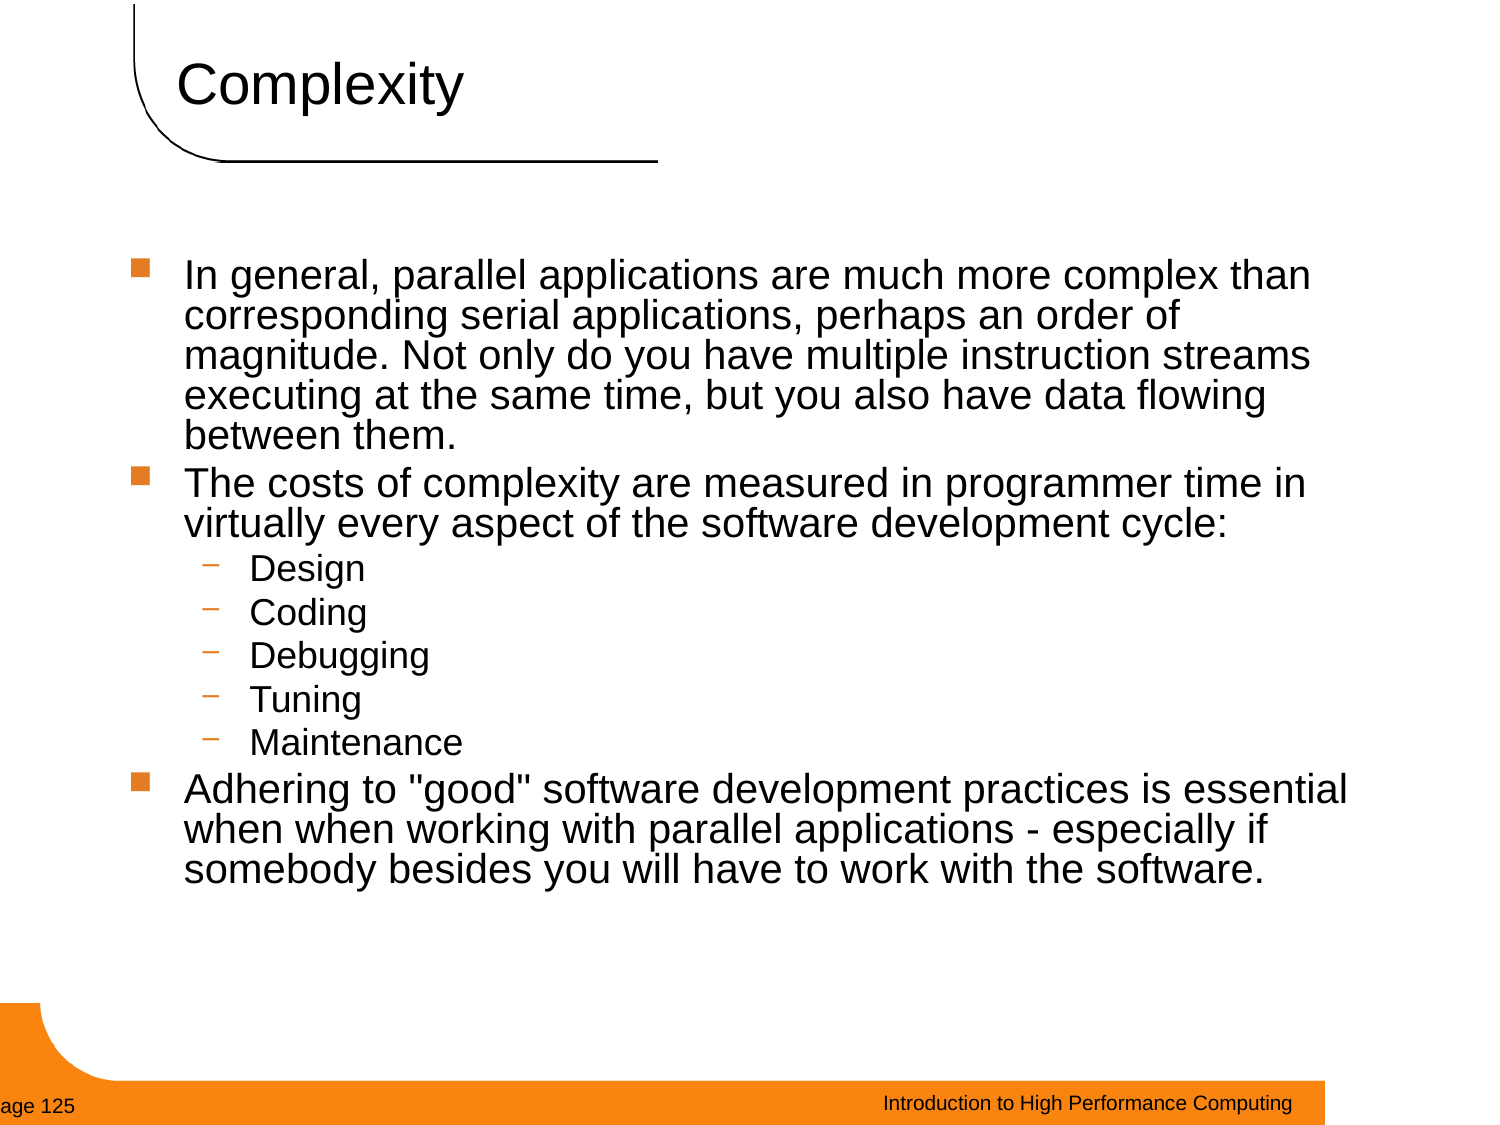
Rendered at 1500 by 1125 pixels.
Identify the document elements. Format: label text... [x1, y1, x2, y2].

title Complexity [161, 12, 1437, 151]
list In general, parallel applications are much more complex than corresponding serial applications, perhaps an order of magnitude. Not only do you have multiple instruction streams executing at the same time, but you also have data flowing between them. The costs of complexity are measured in programmer time in virtually every aspect of the software development cycle: Design Coding Debugging Tuning Maintenance Adhering to "good" software development practices is essential when when working with parallel applications - especially if somebody besides you will have to work with the software. [112, 249, 1388, 976]
picture [0, 1003, 1325, 1125]
picture [133, 4, 658, 163]
